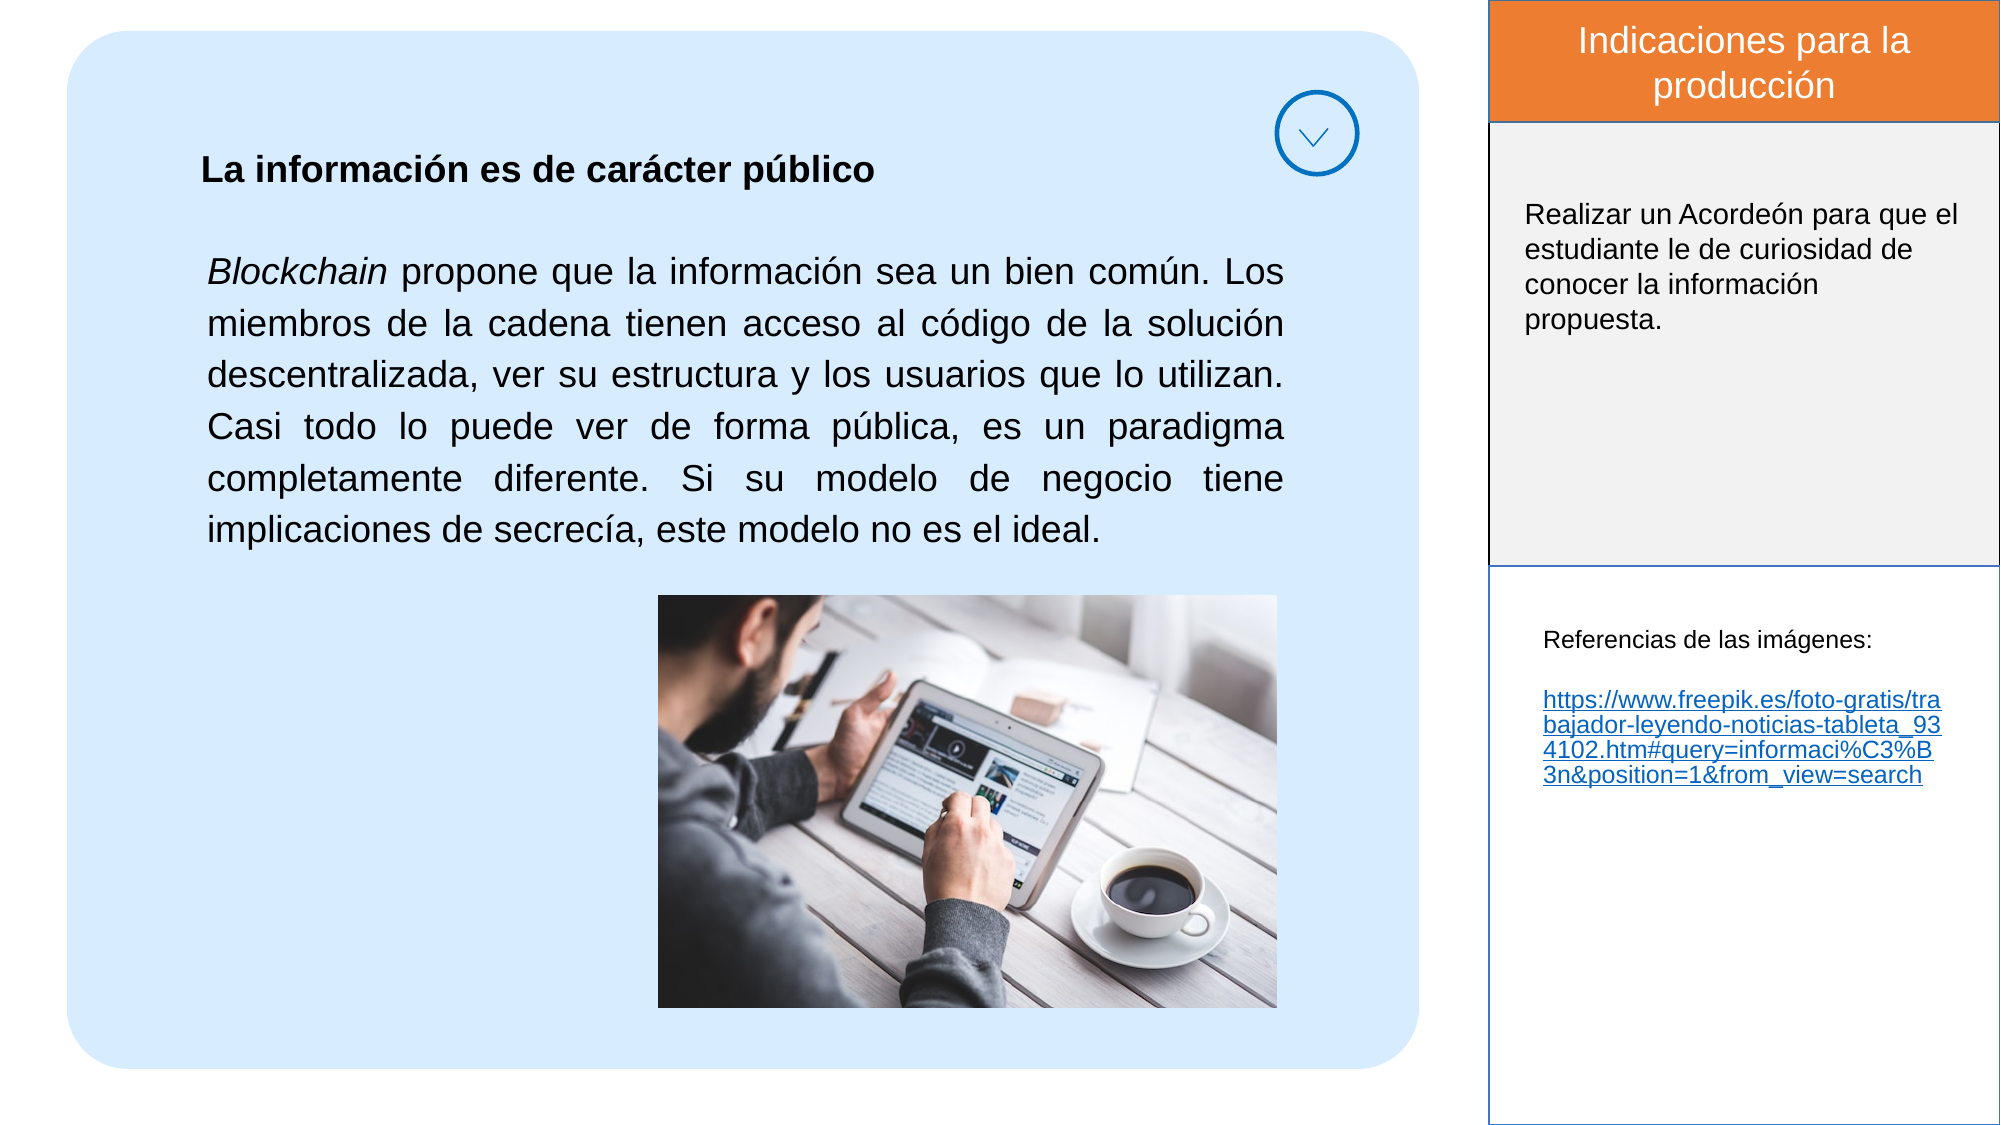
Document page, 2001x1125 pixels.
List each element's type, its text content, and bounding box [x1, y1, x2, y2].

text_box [1299, 128, 1329, 147]
text_box Realizar un Acordeón para que el estudiante le de curiosidad de conocer la información propuesta. [1509, 188, 1979, 411]
text_box [66, 30, 1420, 1069]
text_box [1488, 122, 2000, 565]
text_box Referencias de las imágenes: https://www.freepik.es/foto-gratis/trabajador-leyendo-noticias-tableta_934102.htm#query=informaci%C3%B3n&position=1&from_view=search [1528, 616, 1961, 751]
text_box [1488, 565, 2000, 1125]
picture [658, 595, 1278, 1009]
text_box [1276, 92, 1358, 175]
text_box La información es de carácter público [185, 130, 938, 198]
text_box Blockchain propone que la información sea un bien común. Los miembros de la cadena tienen acceso al código de la solución descentralizada, ver su estructura y los usuarios que lo utilizan. Casi todo lo puede ver de forma pública, es un paradigma completamente diferente. Si su modelo de negocio tiene implicaciones de secrecía, este modelo no es el ideal. [192, 232, 1300, 558]
text_box Indicaciones para la producción [1488, 0, 2000, 122]
